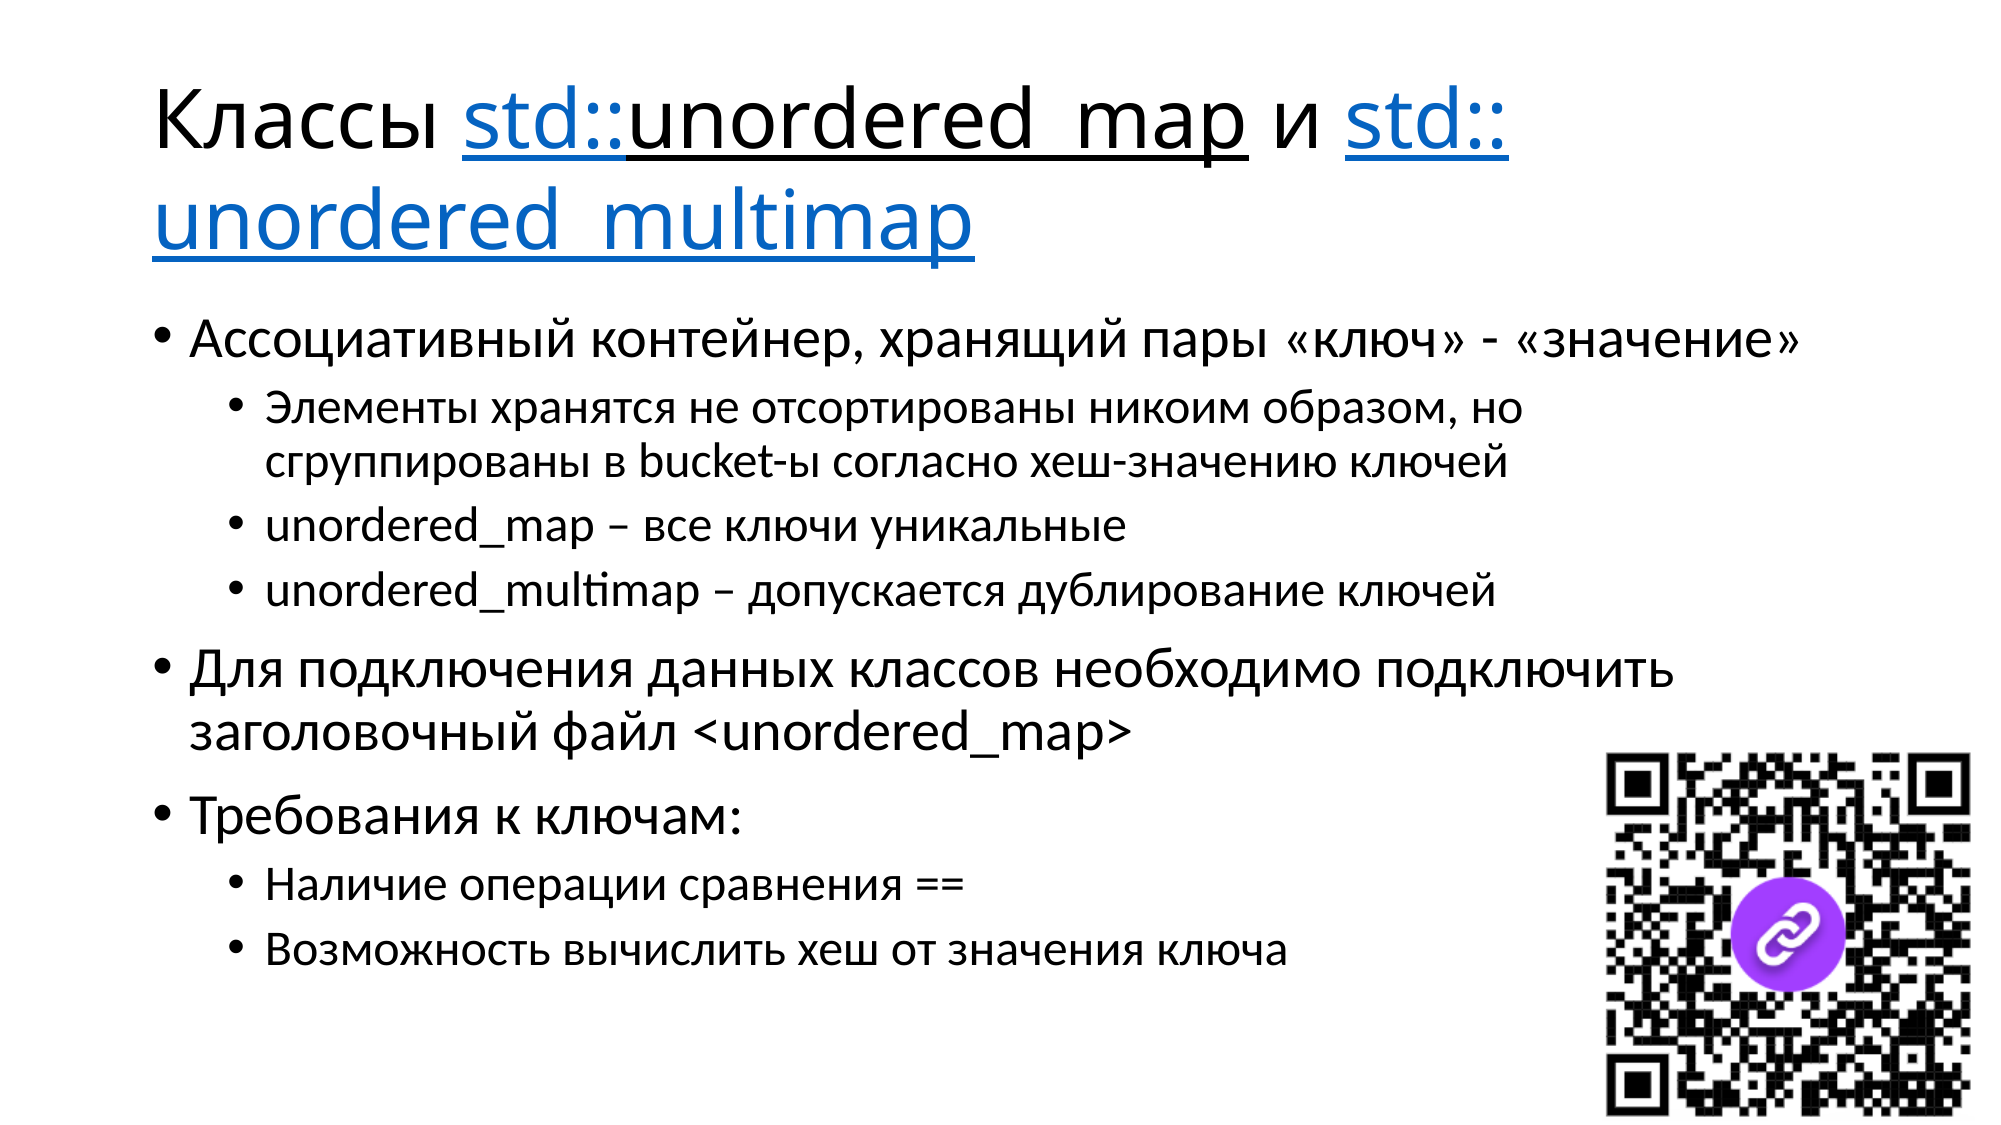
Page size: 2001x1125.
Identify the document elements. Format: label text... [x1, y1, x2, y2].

list Ассоциативный контейнер, хранящий пары «ключ» - «значение» Элементы хранятся не отсортированы никоим образом, но сгруппированы в bucket-ы согласно хеш-значению ключей unordered_map – все ключи уникальные unordered_multimap – допускается дублирование ключей Для подключения данных классов необходимо подключить заголовочный файл <unordered_map> Требования к ключам: Наличие операции сравнения == Возможность вычислить хеш от значения ключа [137, 299, 1863, 1014]
title Классы std::unordered_map и std::unordered_multimap [137, 59, 1863, 278]
picture [1602, 747, 1975, 1122]
